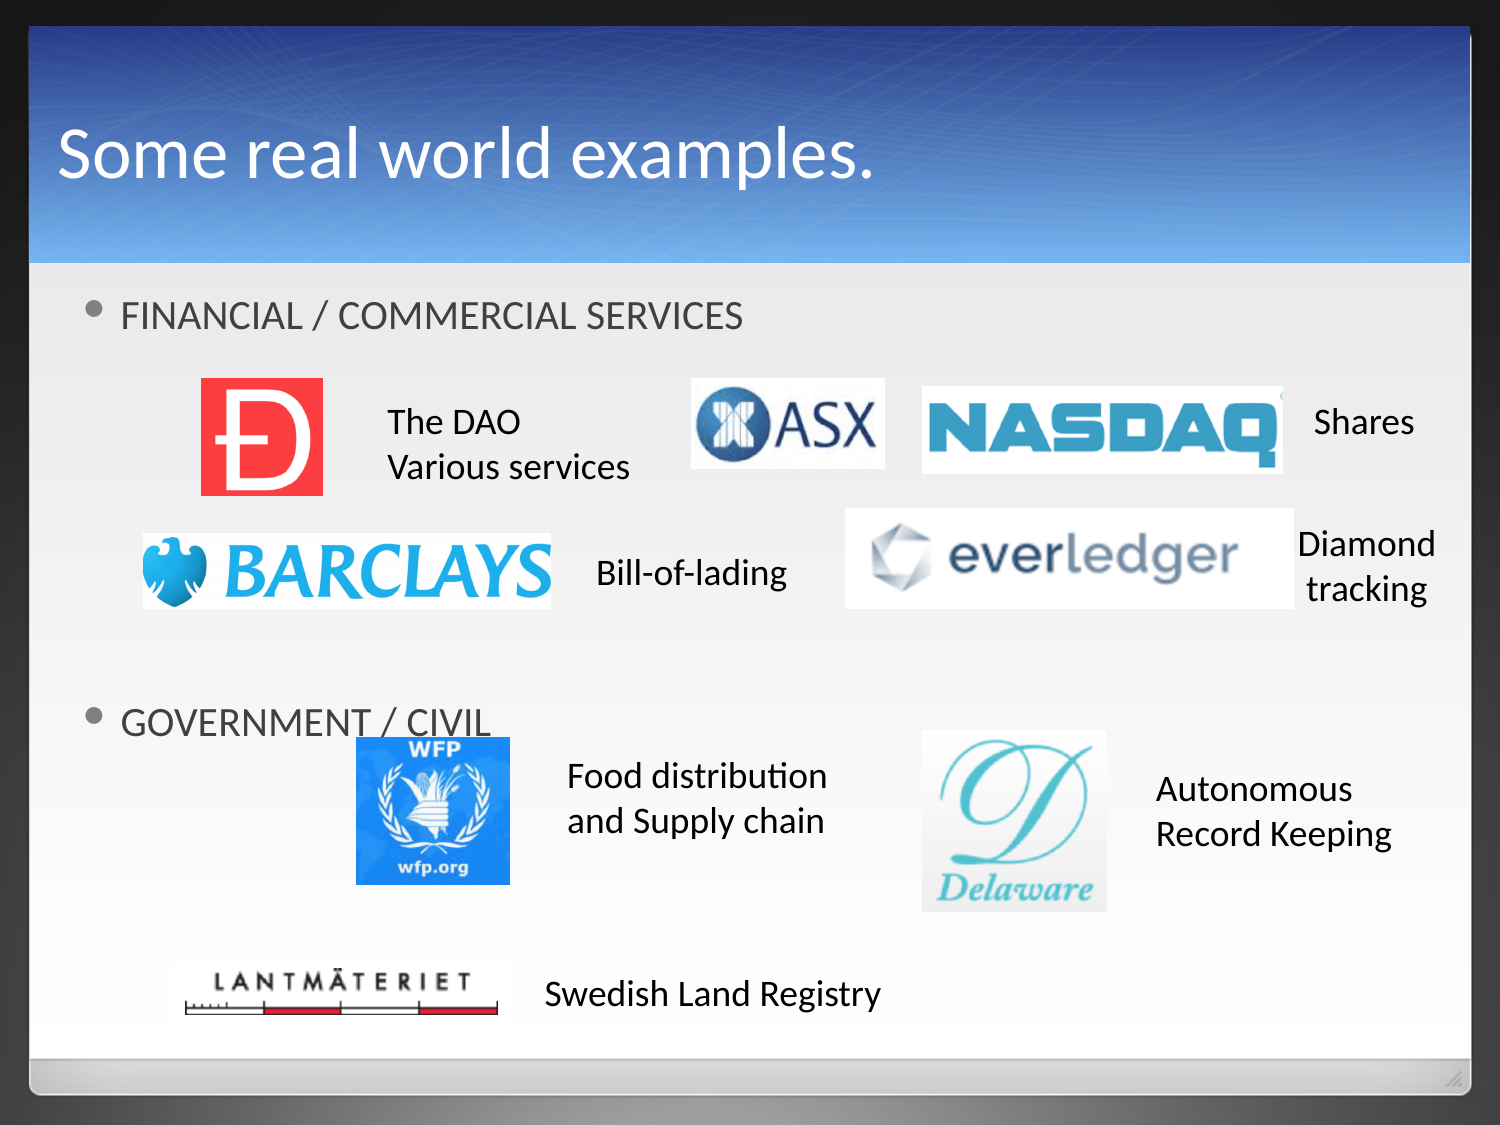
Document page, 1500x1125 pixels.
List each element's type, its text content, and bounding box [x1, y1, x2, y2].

text_box Shares [1303, 389, 1430, 449]
text_box Swedish Land Registry [529, 961, 897, 1022]
list FINANCIAL / COMMERCIAL SERVICES GOVERNMENT / CIVIL [68, 280, 1432, 1025]
title Some real world examples. [42, 44, 1432, 201]
text_box Autonomous Record Keeping [1141, 756, 1408, 862]
text_box Diamond tracking [1318, 511, 1452, 617]
picture [0, 0, 1500, 1125]
text_box The DAO Various services [372, 389, 646, 494]
text_box Bill-of-lading [581, 540, 803, 600]
text_box Food distribution and Supply chain [552, 743, 844, 849]
